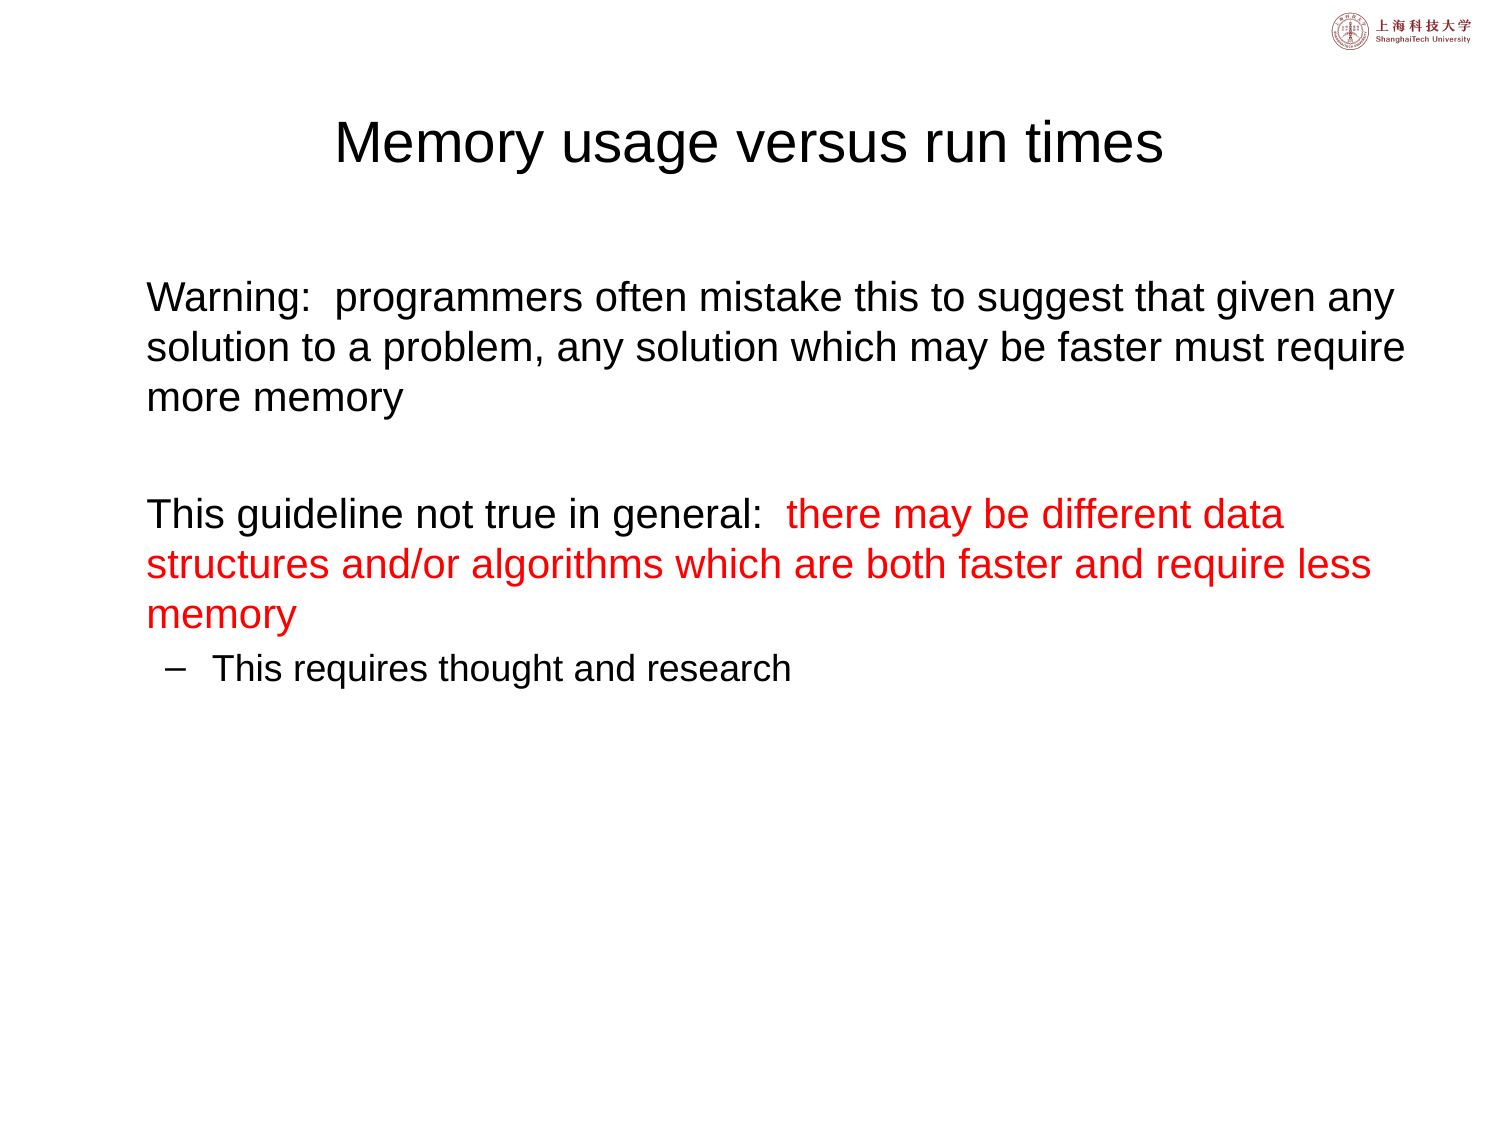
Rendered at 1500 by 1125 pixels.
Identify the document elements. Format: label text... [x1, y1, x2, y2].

picture [1327, 0, 1478, 109]
title Memory usage versus run times [74, 44, 1426, 233]
list Warning: programmers often mistake this to suggest that given any solution to a problem, any solution which may be faster must require more memory This guideline not true in general: there may be different data structures and/or algorithms which are both faster and require less memory This requires thought and research [74, 262, 1426, 1006]
